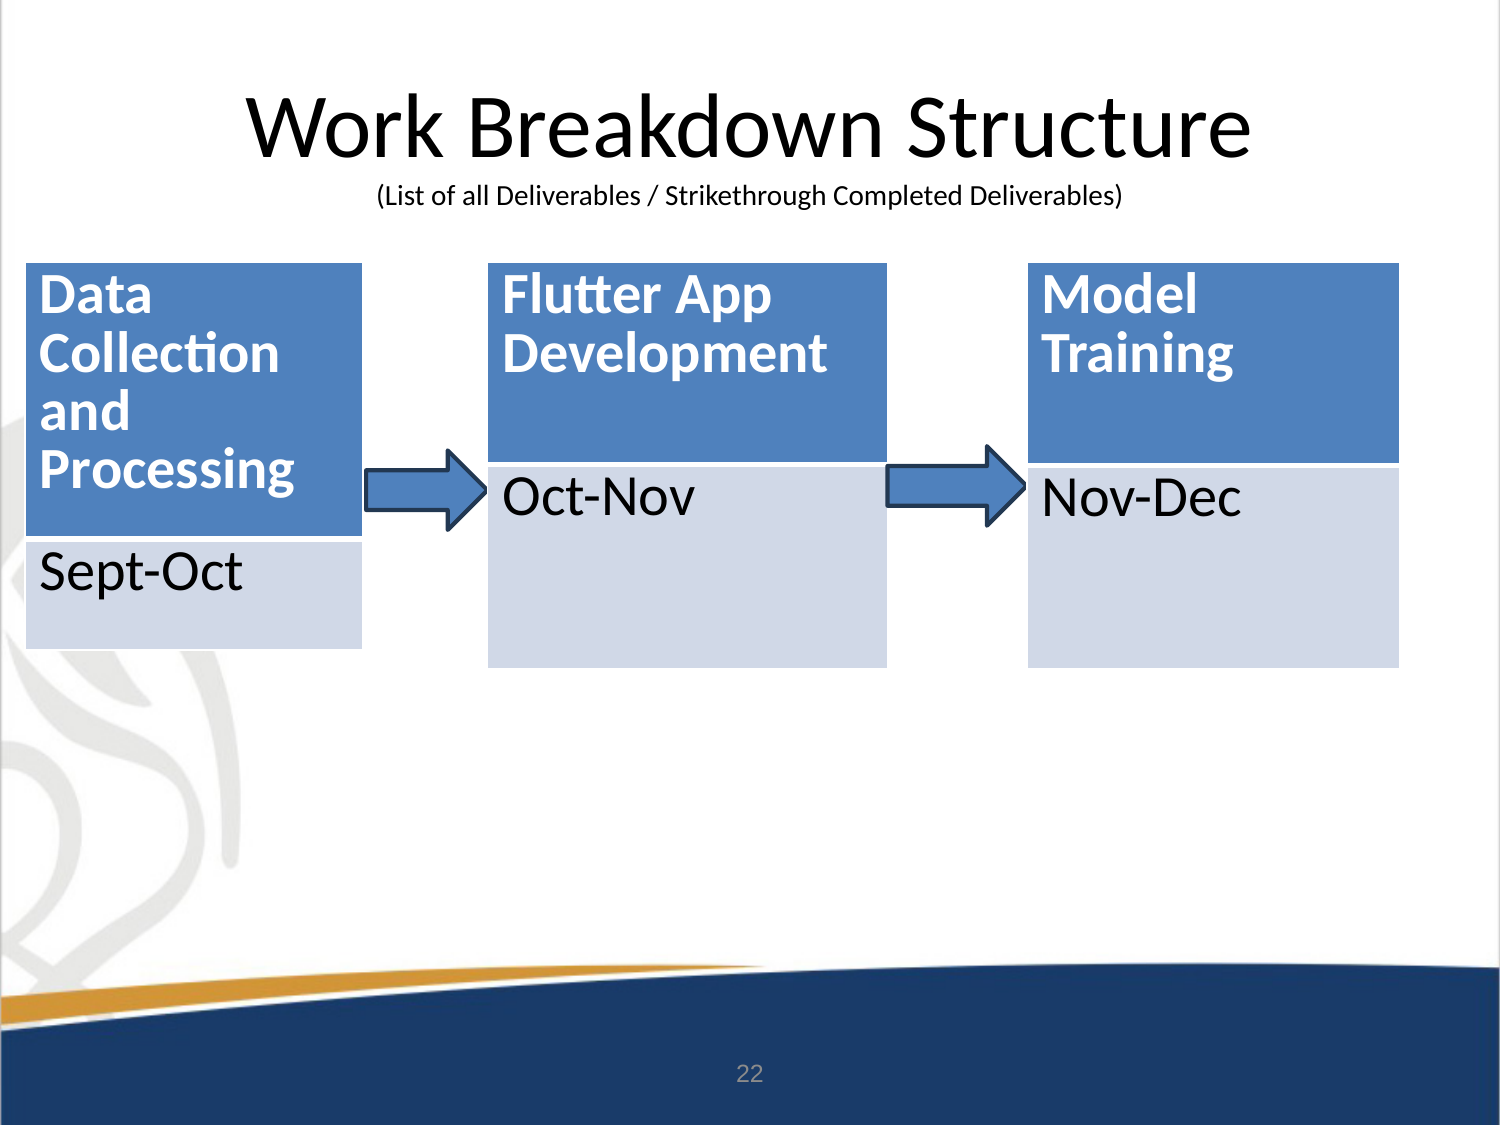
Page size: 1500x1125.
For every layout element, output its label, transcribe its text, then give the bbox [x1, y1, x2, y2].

table_header Data Collection and Processing [26, 263, 362, 536]
picture [0, 0, 1500, 1125]
footer 22 [512, 1042, 988, 1103]
text_box [885, 444, 1026, 528]
table_header Flutter App Development [488, 263, 887, 462]
table_cell Sept-Oct [26, 542, 362, 649]
text_box [364, 448, 487, 532]
table_cell Nov-Dec [1028, 468, 1399, 668]
table_cell Oct-Nov [488, 467, 887, 668]
table_header Model Training [1028, 263, 1399, 463]
title Work Breakdown Structure (List of all Deliverables / Strikethrough Completed Deliverables) [75, 45, 1425, 233]
